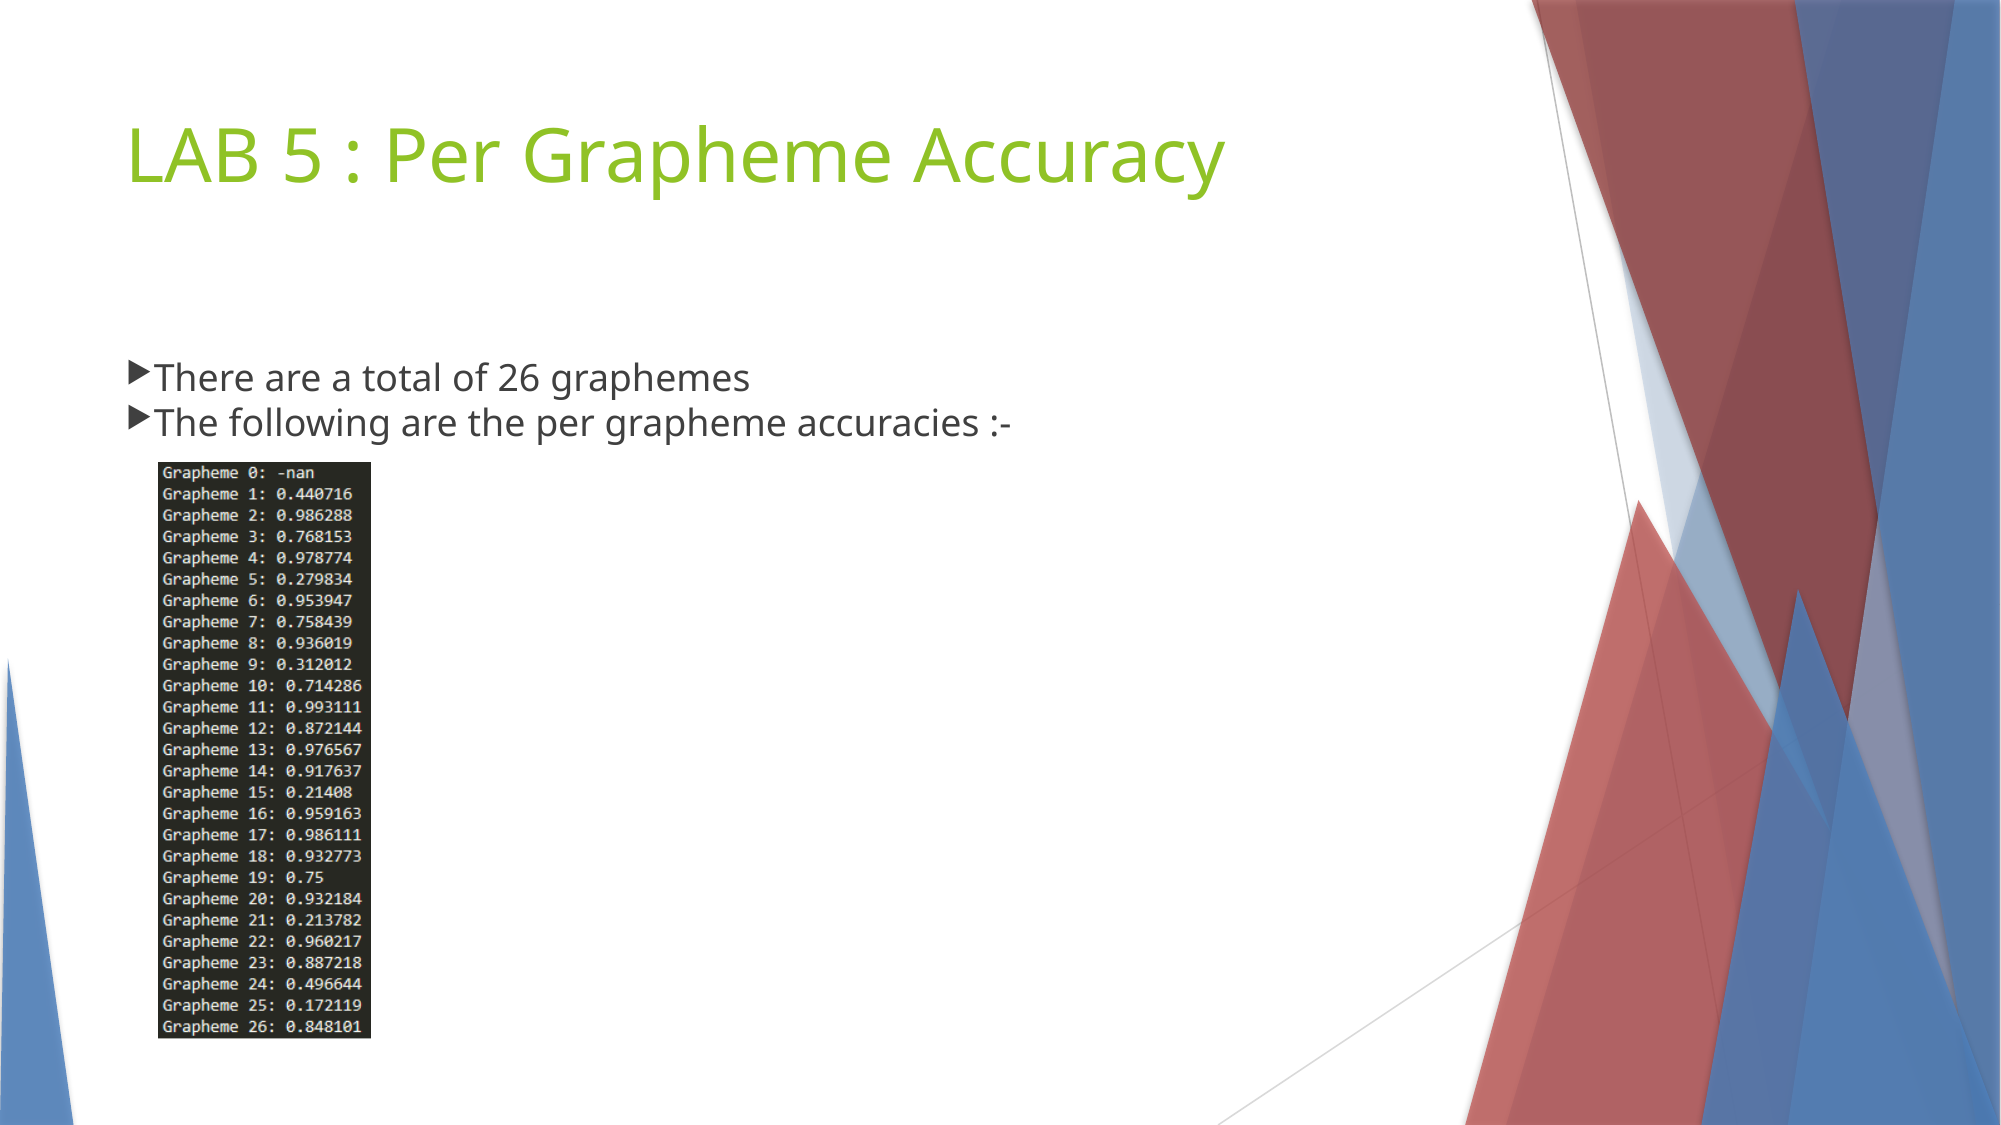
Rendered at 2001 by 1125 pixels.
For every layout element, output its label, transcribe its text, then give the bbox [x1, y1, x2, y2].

picture [157, 462, 371, 1041]
text_box There are a total of 26 graphemes The following are the per grapheme accuracies :- [111, 346, 1522, 983]
text_box LAB 5 : Per Grapheme Accuracy [111, 99, 1522, 317]
